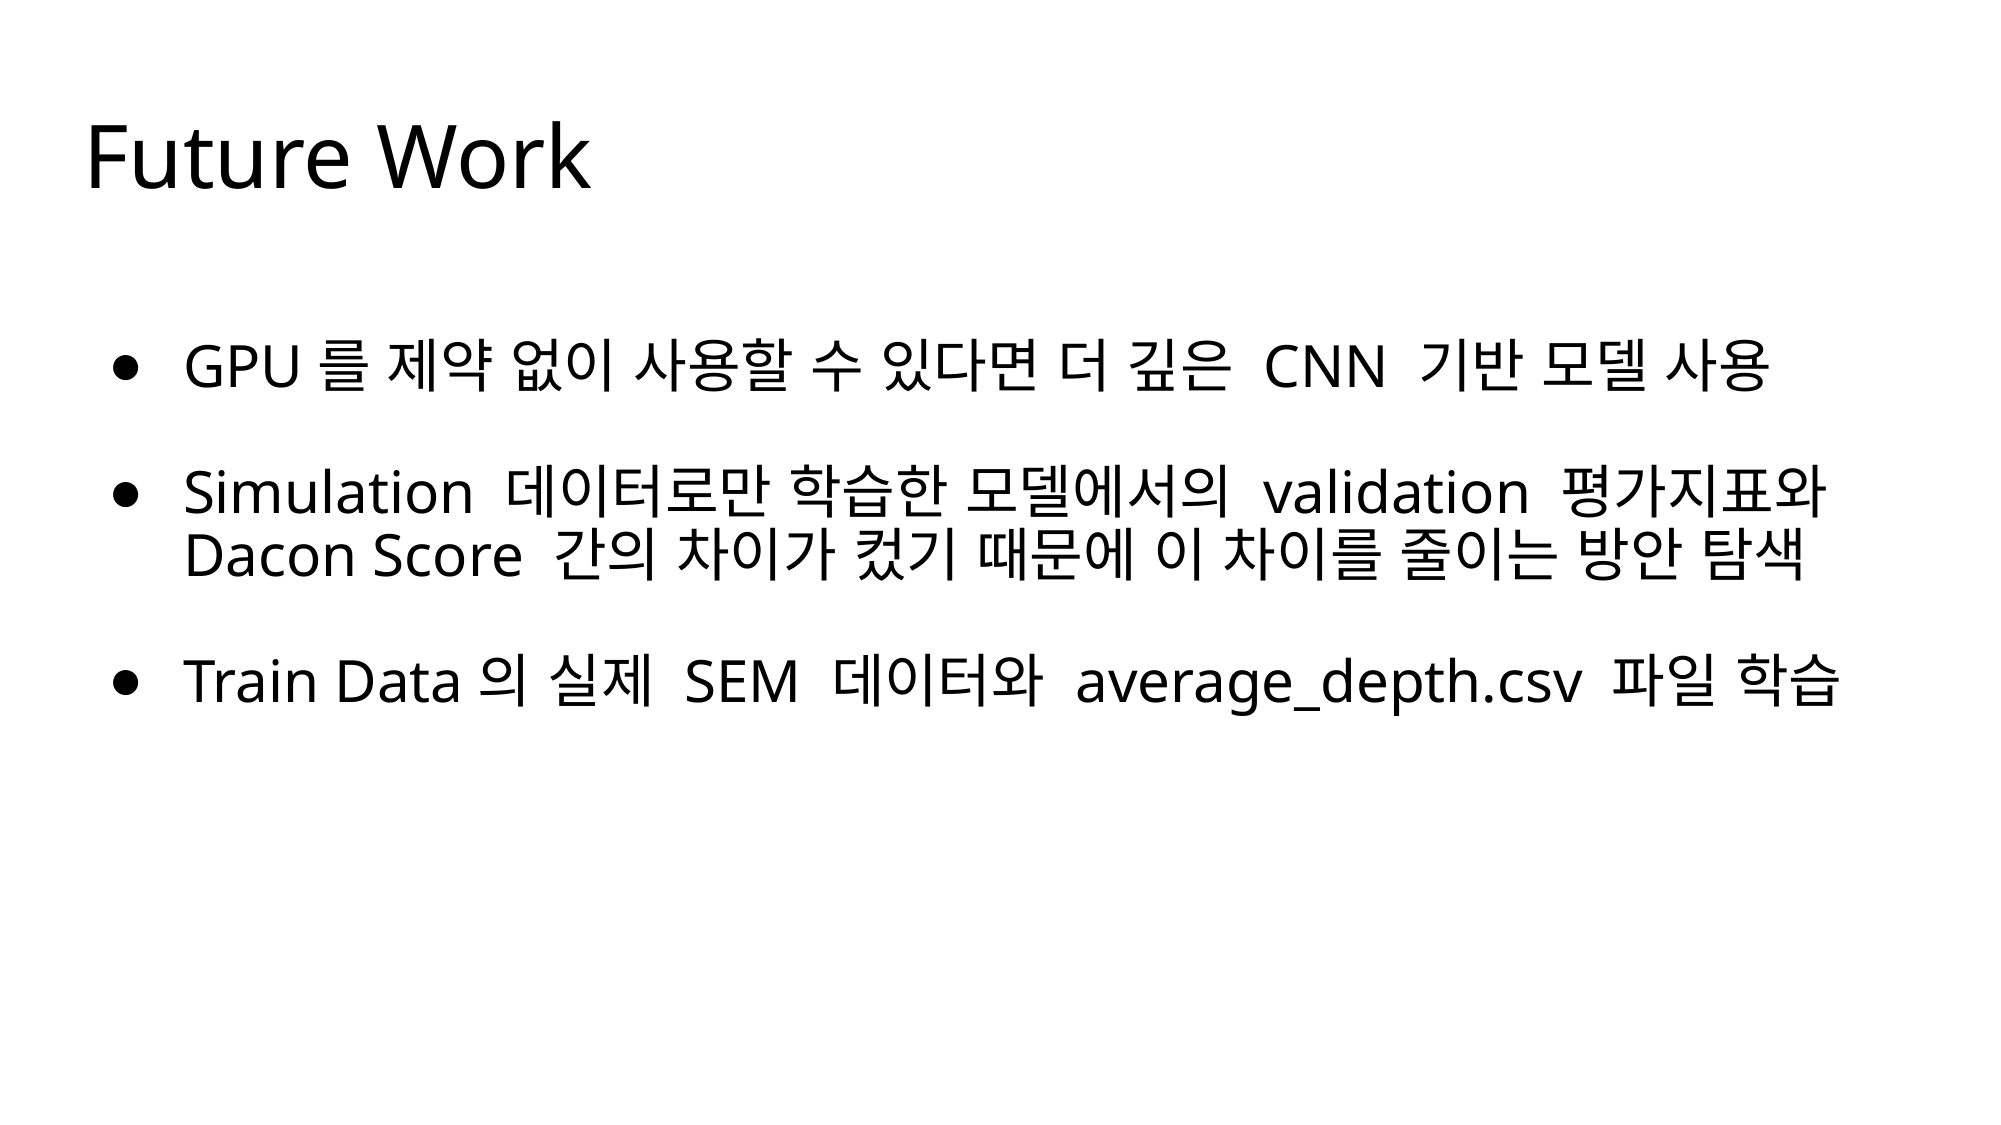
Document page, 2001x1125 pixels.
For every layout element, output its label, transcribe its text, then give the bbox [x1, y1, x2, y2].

list GPU를 제약 없이 사용할 수 있다면 더 깊은 CNN 기반 모델 사용 Simulation 데이터로만 학습한 모델에서의 validation 평가지표와 Dacon Score 간의 차이가 컸기 때문에 이 차이를 줄이는 방안 탐색 Train Data의 실제 SEM 데이터와 average_depth.csv 파일 학습 [68, 252, 1932, 1000]
title Future Work [68, 97, 1932, 223]
